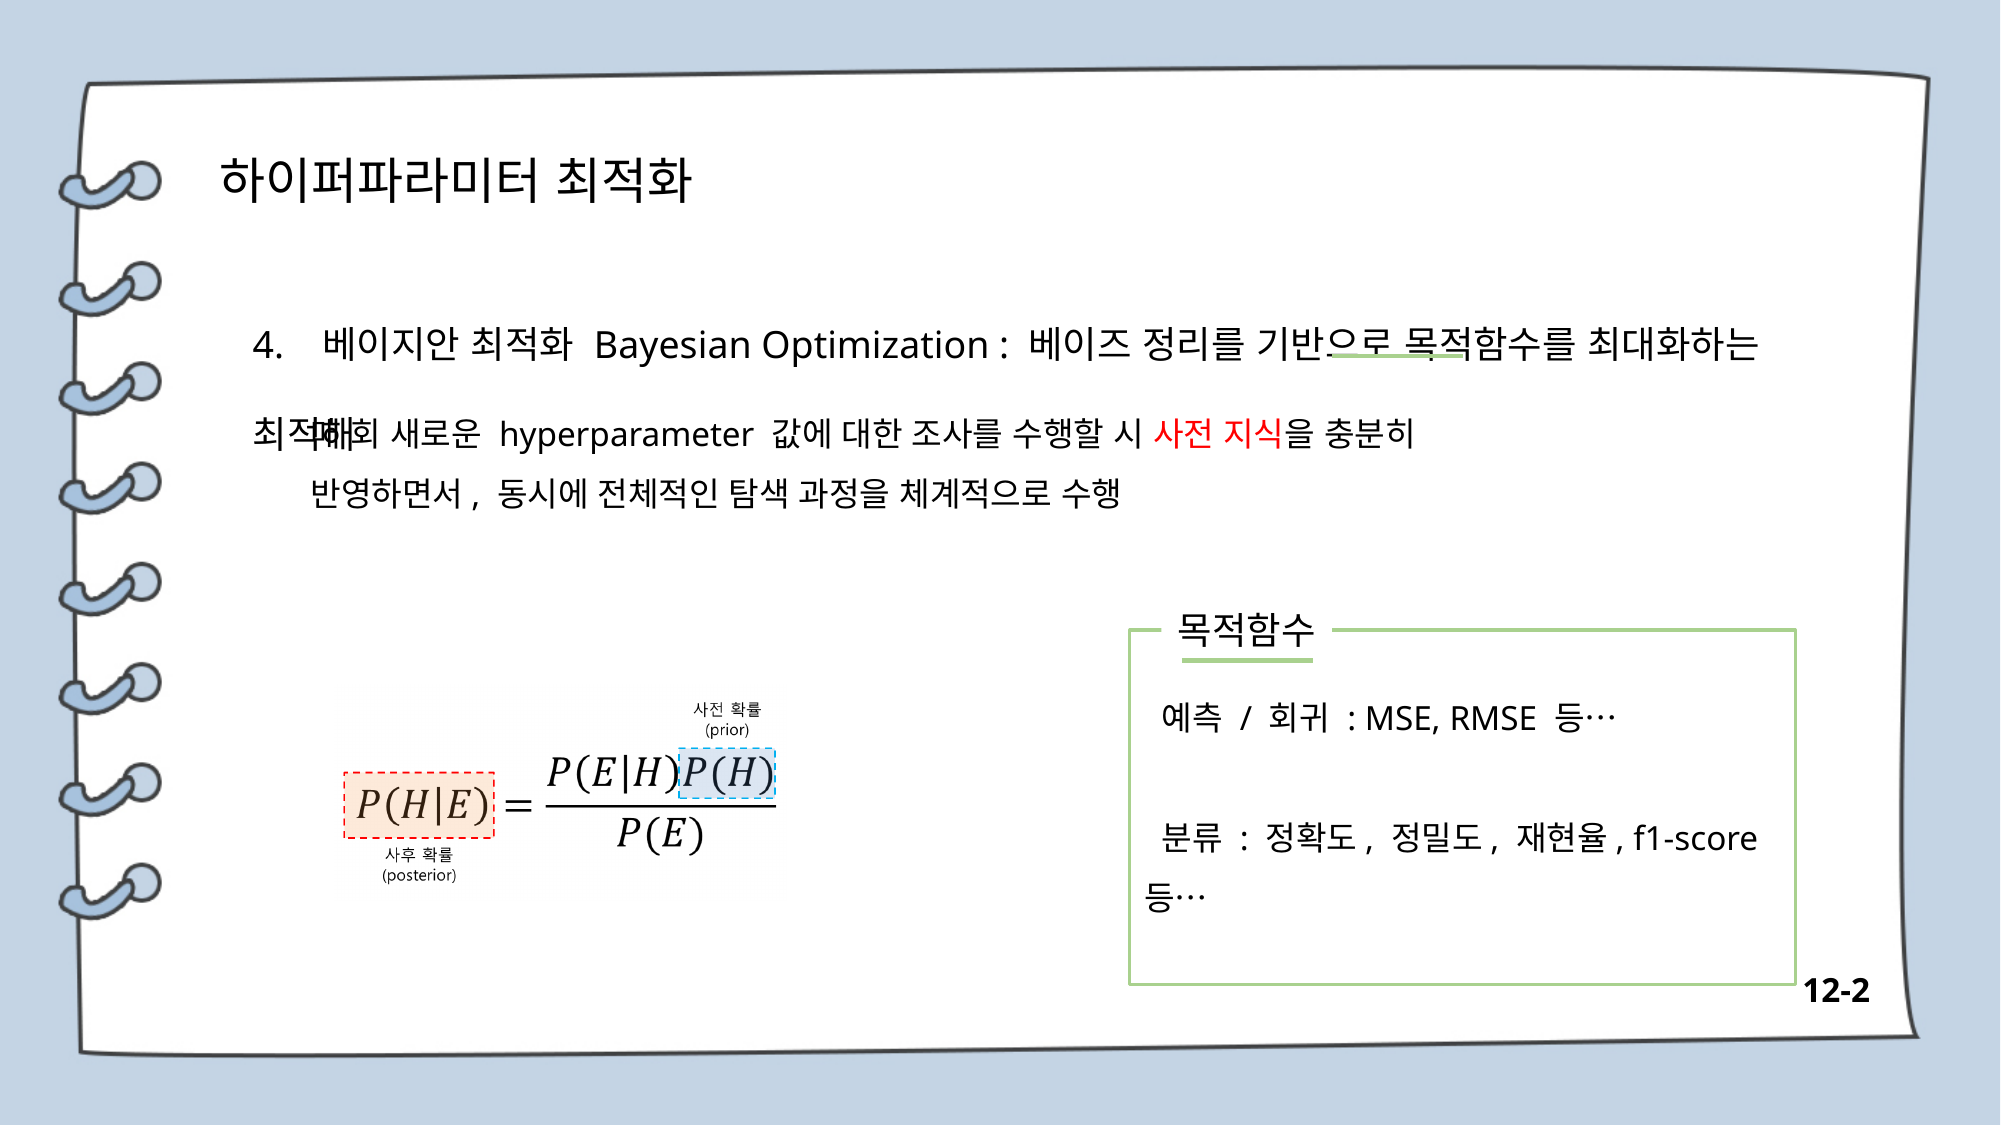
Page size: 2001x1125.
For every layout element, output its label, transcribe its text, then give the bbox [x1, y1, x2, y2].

text_box 4. 베이지안 최적화 Bayesian Optimization : 베이즈 정리를 기반으로 목적함수를 최대화하는 최적해 [237, 268, 1813, 554]
text_box 예측 / 회귀 : MSE, RMSE 등… 분류 : 정확도, 정밀도, 재현율, f1-score 등… [1129, 630, 1796, 985]
text_box 매 회 새로운 hyperparameter 값에 대한 조사를 수행할 시 사전 지식을 충분히 반영하면서, 동시에 전체적인 탐색 과정을 체계적으로 수행 [296, 385, 1566, 521]
slide_number 11 [1435, 961, 1886, 1022]
text_box 하이퍼파라미터 최적화 [205, 142, 858, 218]
text_box 목적함수 [1161, 599, 1332, 660]
picture [0, 0, 2001, 1125]
